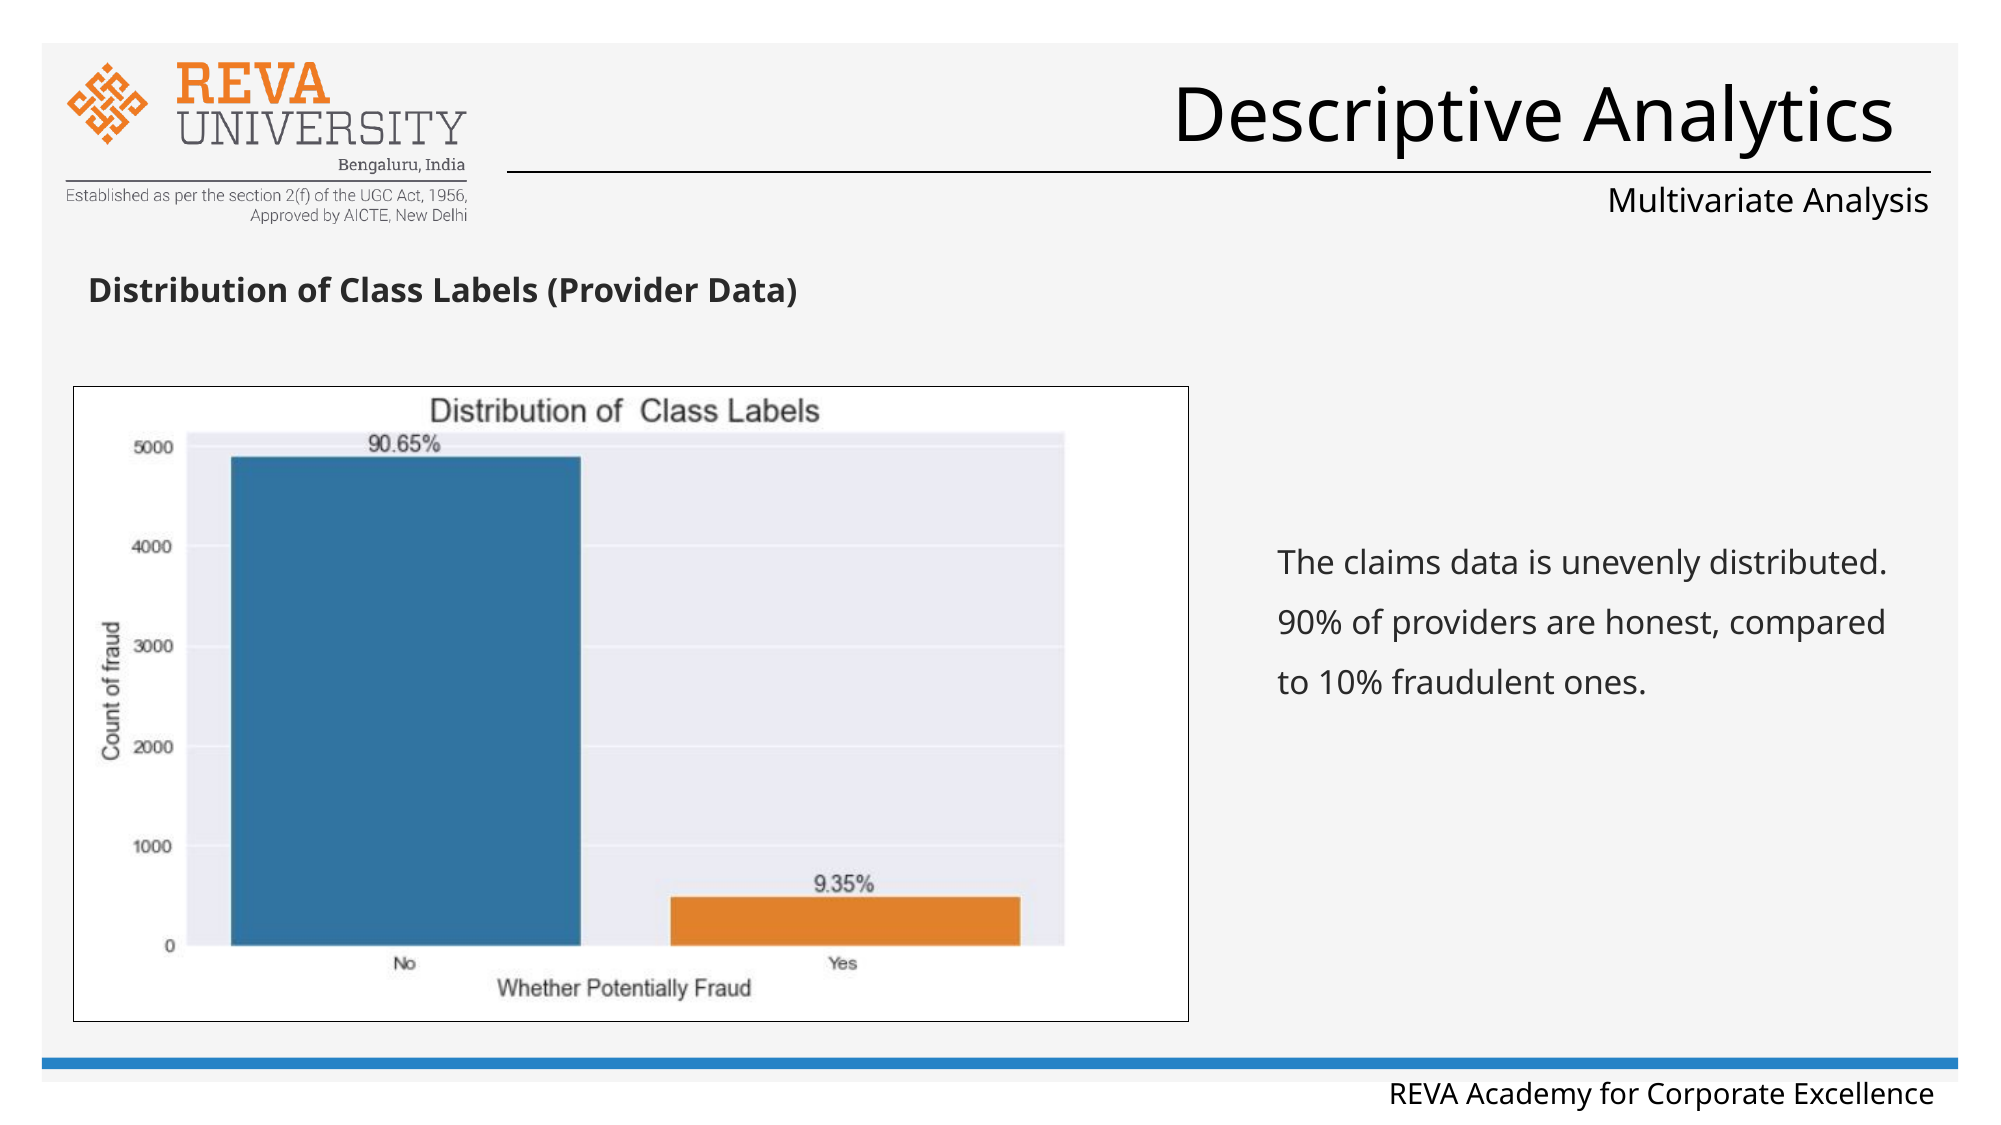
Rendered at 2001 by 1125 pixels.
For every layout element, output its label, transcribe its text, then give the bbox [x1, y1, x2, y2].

title Descriptive Analytics [555, 62, 1931, 173]
text_box The claims data is unevenly distributed. 90% of providers are honest, compared to 10% fraudulent ones. [1262, 513, 1927, 709]
text_box Distribution of Class Labels (Provider Data) [73, 241, 1074, 317]
picture [65, 62, 467, 224]
text_box Multivariate Analysis [1300, 172, 1945, 227]
picture [73, 386, 1189, 1022]
